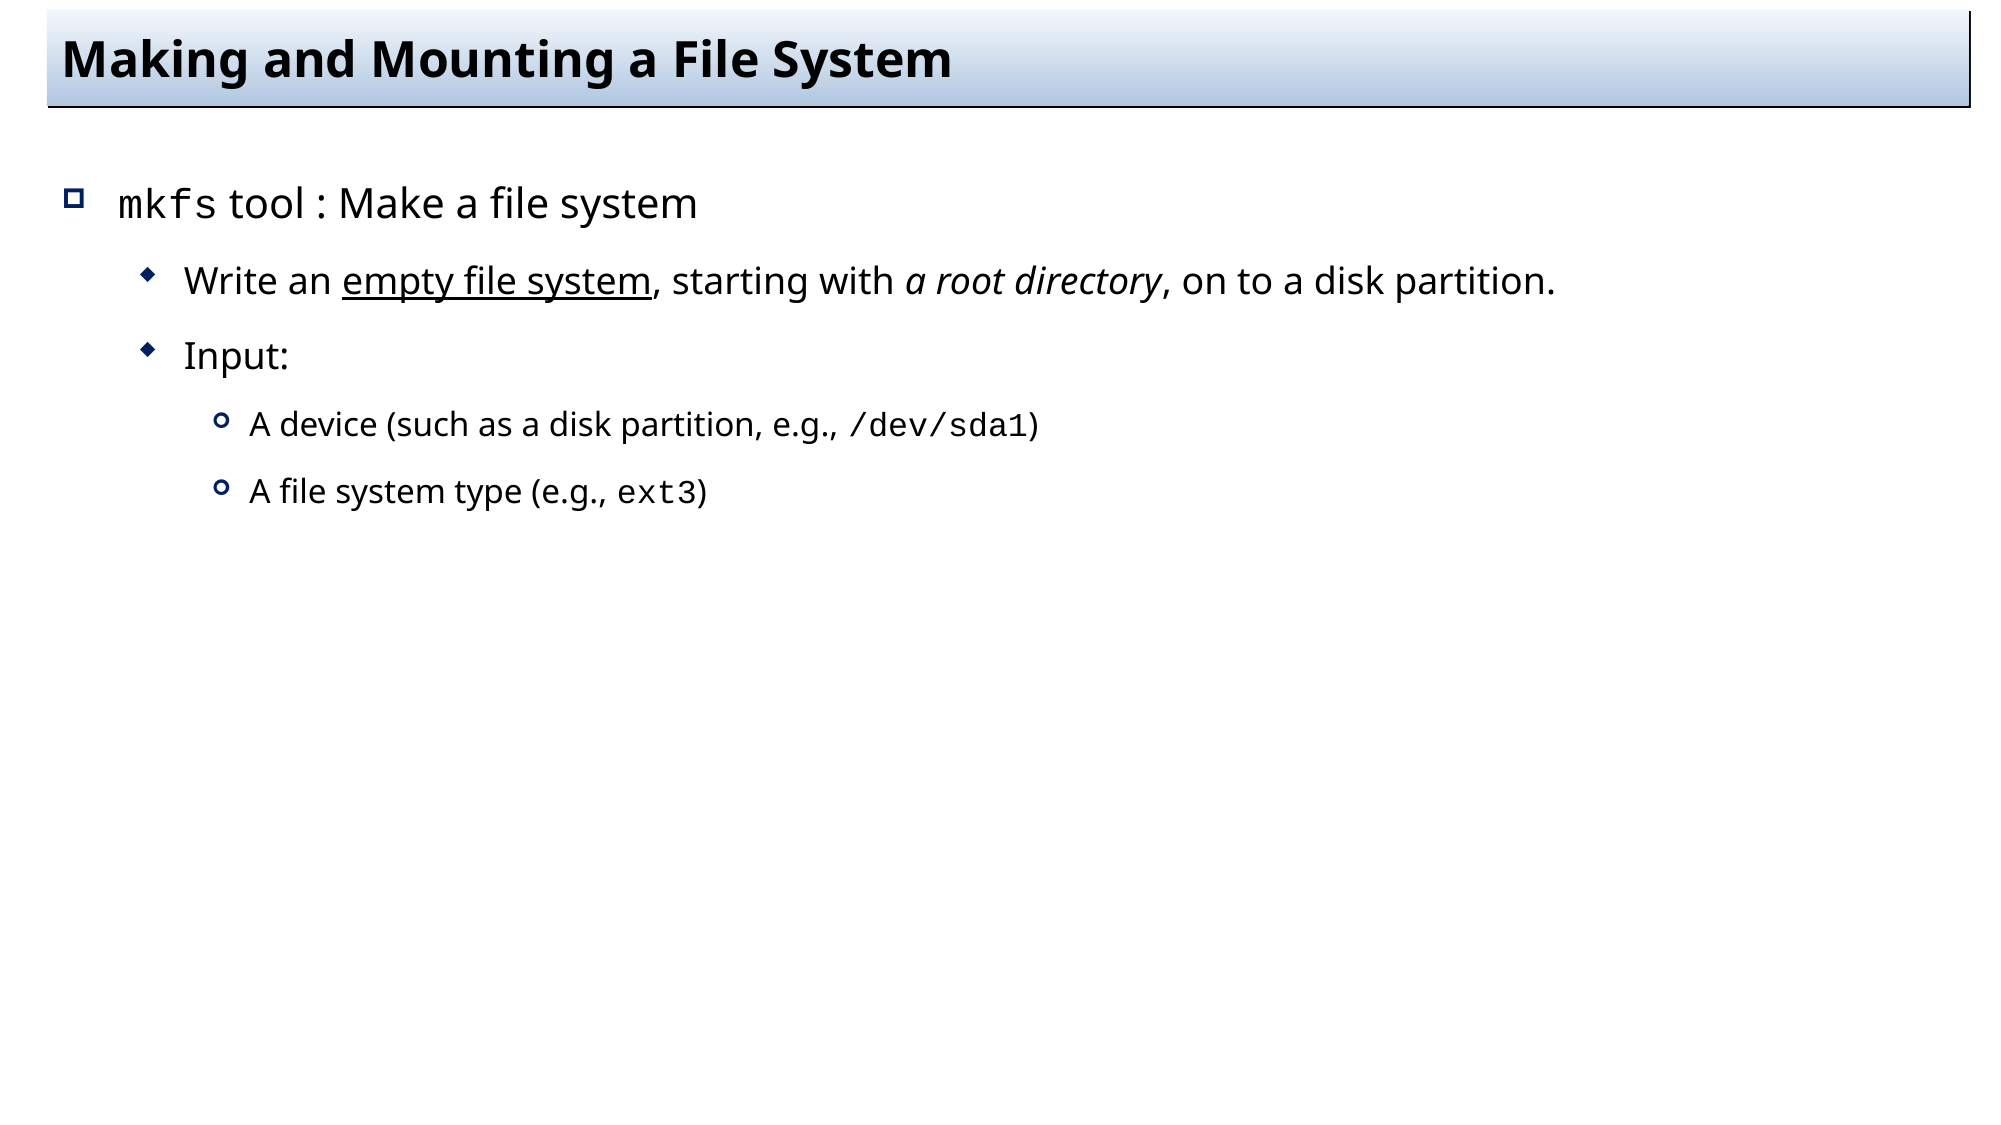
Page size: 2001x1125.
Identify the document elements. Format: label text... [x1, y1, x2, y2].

title Making and Mounting a File System [46, 8, 1969, 106]
list mkfs tool : Make a file system Write an empty file system, starting with a root directory, on to a disk partition. Input: A device (such as a disk partition, e.g., /dev/sda1) A file system type (e.g., ext3) [46, 144, 1969, 1048]
